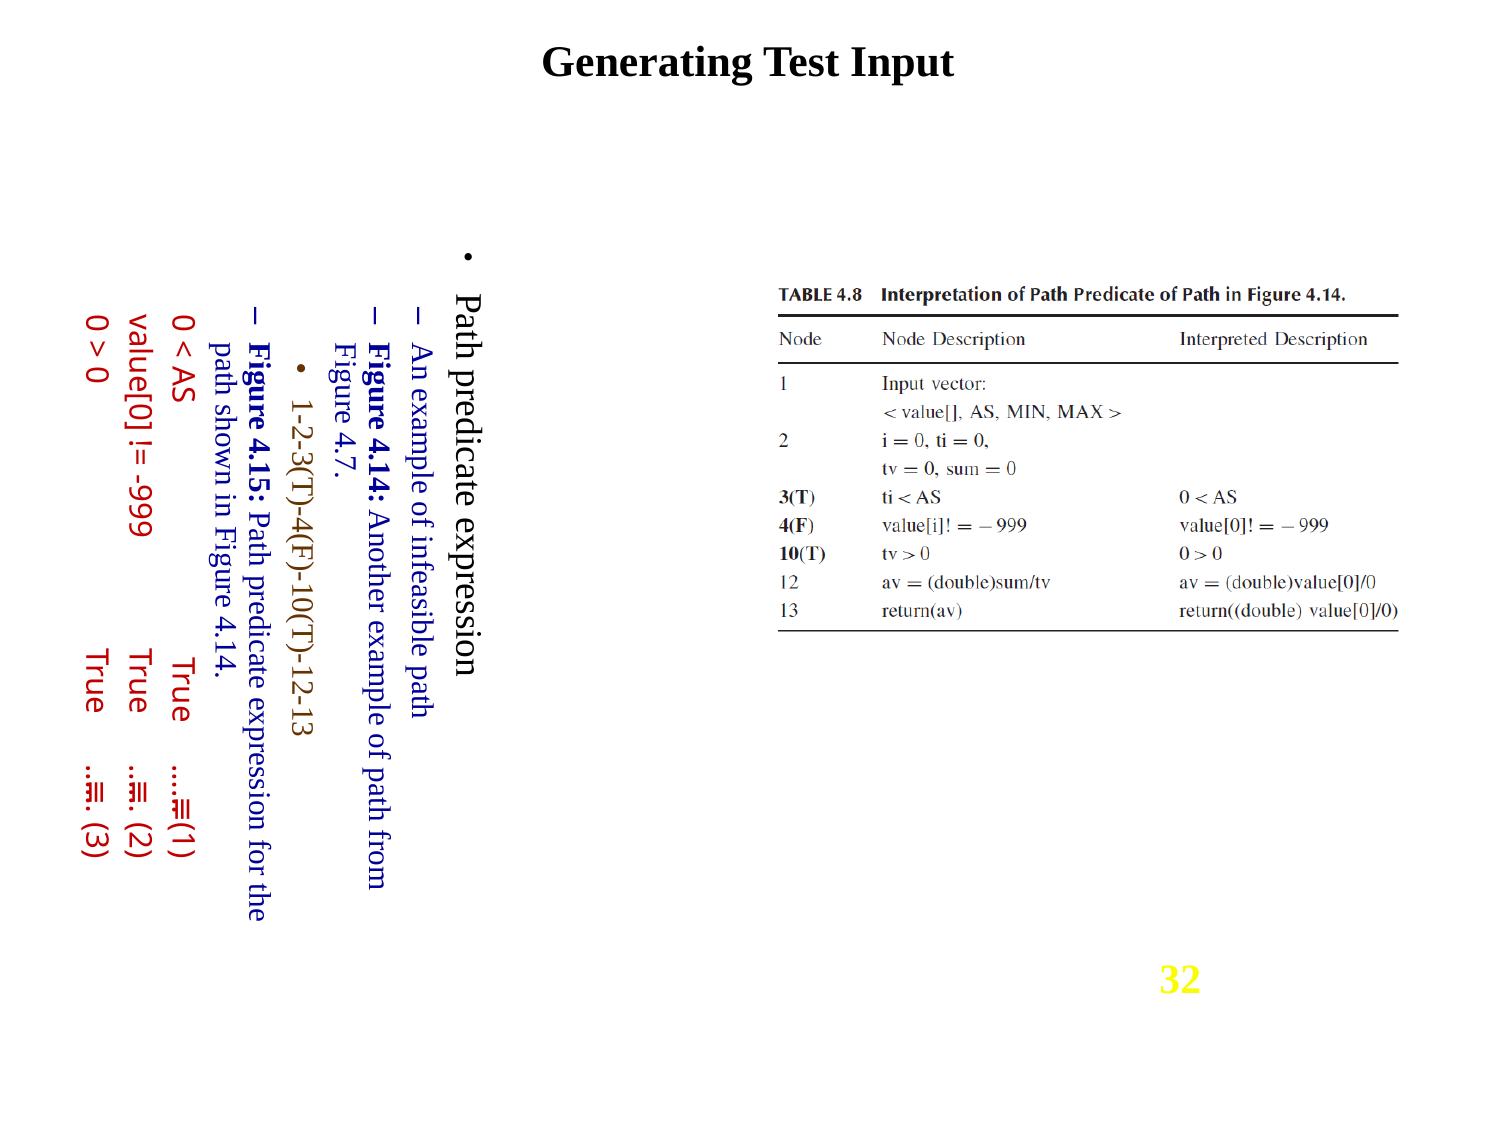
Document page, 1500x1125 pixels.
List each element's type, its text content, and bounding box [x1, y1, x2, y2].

list Path predicate expression An example of infeasible path Figure 4.14: Another example of path from Figure 4.7. 1-2-3(T)-4(F)-10(T)-12-13 Figure 4.15: Path predicate expression for the path shown in Figure 4.14. 0 < AS ≡ True …… (1) value[0] != -999 ≡ True …… (2) 0 > 0 ≡ True …… (3) [29, 243, 759, 945]
picture [757, 276, 1430, 645]
title Generating Test Input [29, 22, 1467, 103]
slide_number 32 [1144, 944, 1495, 1004]
